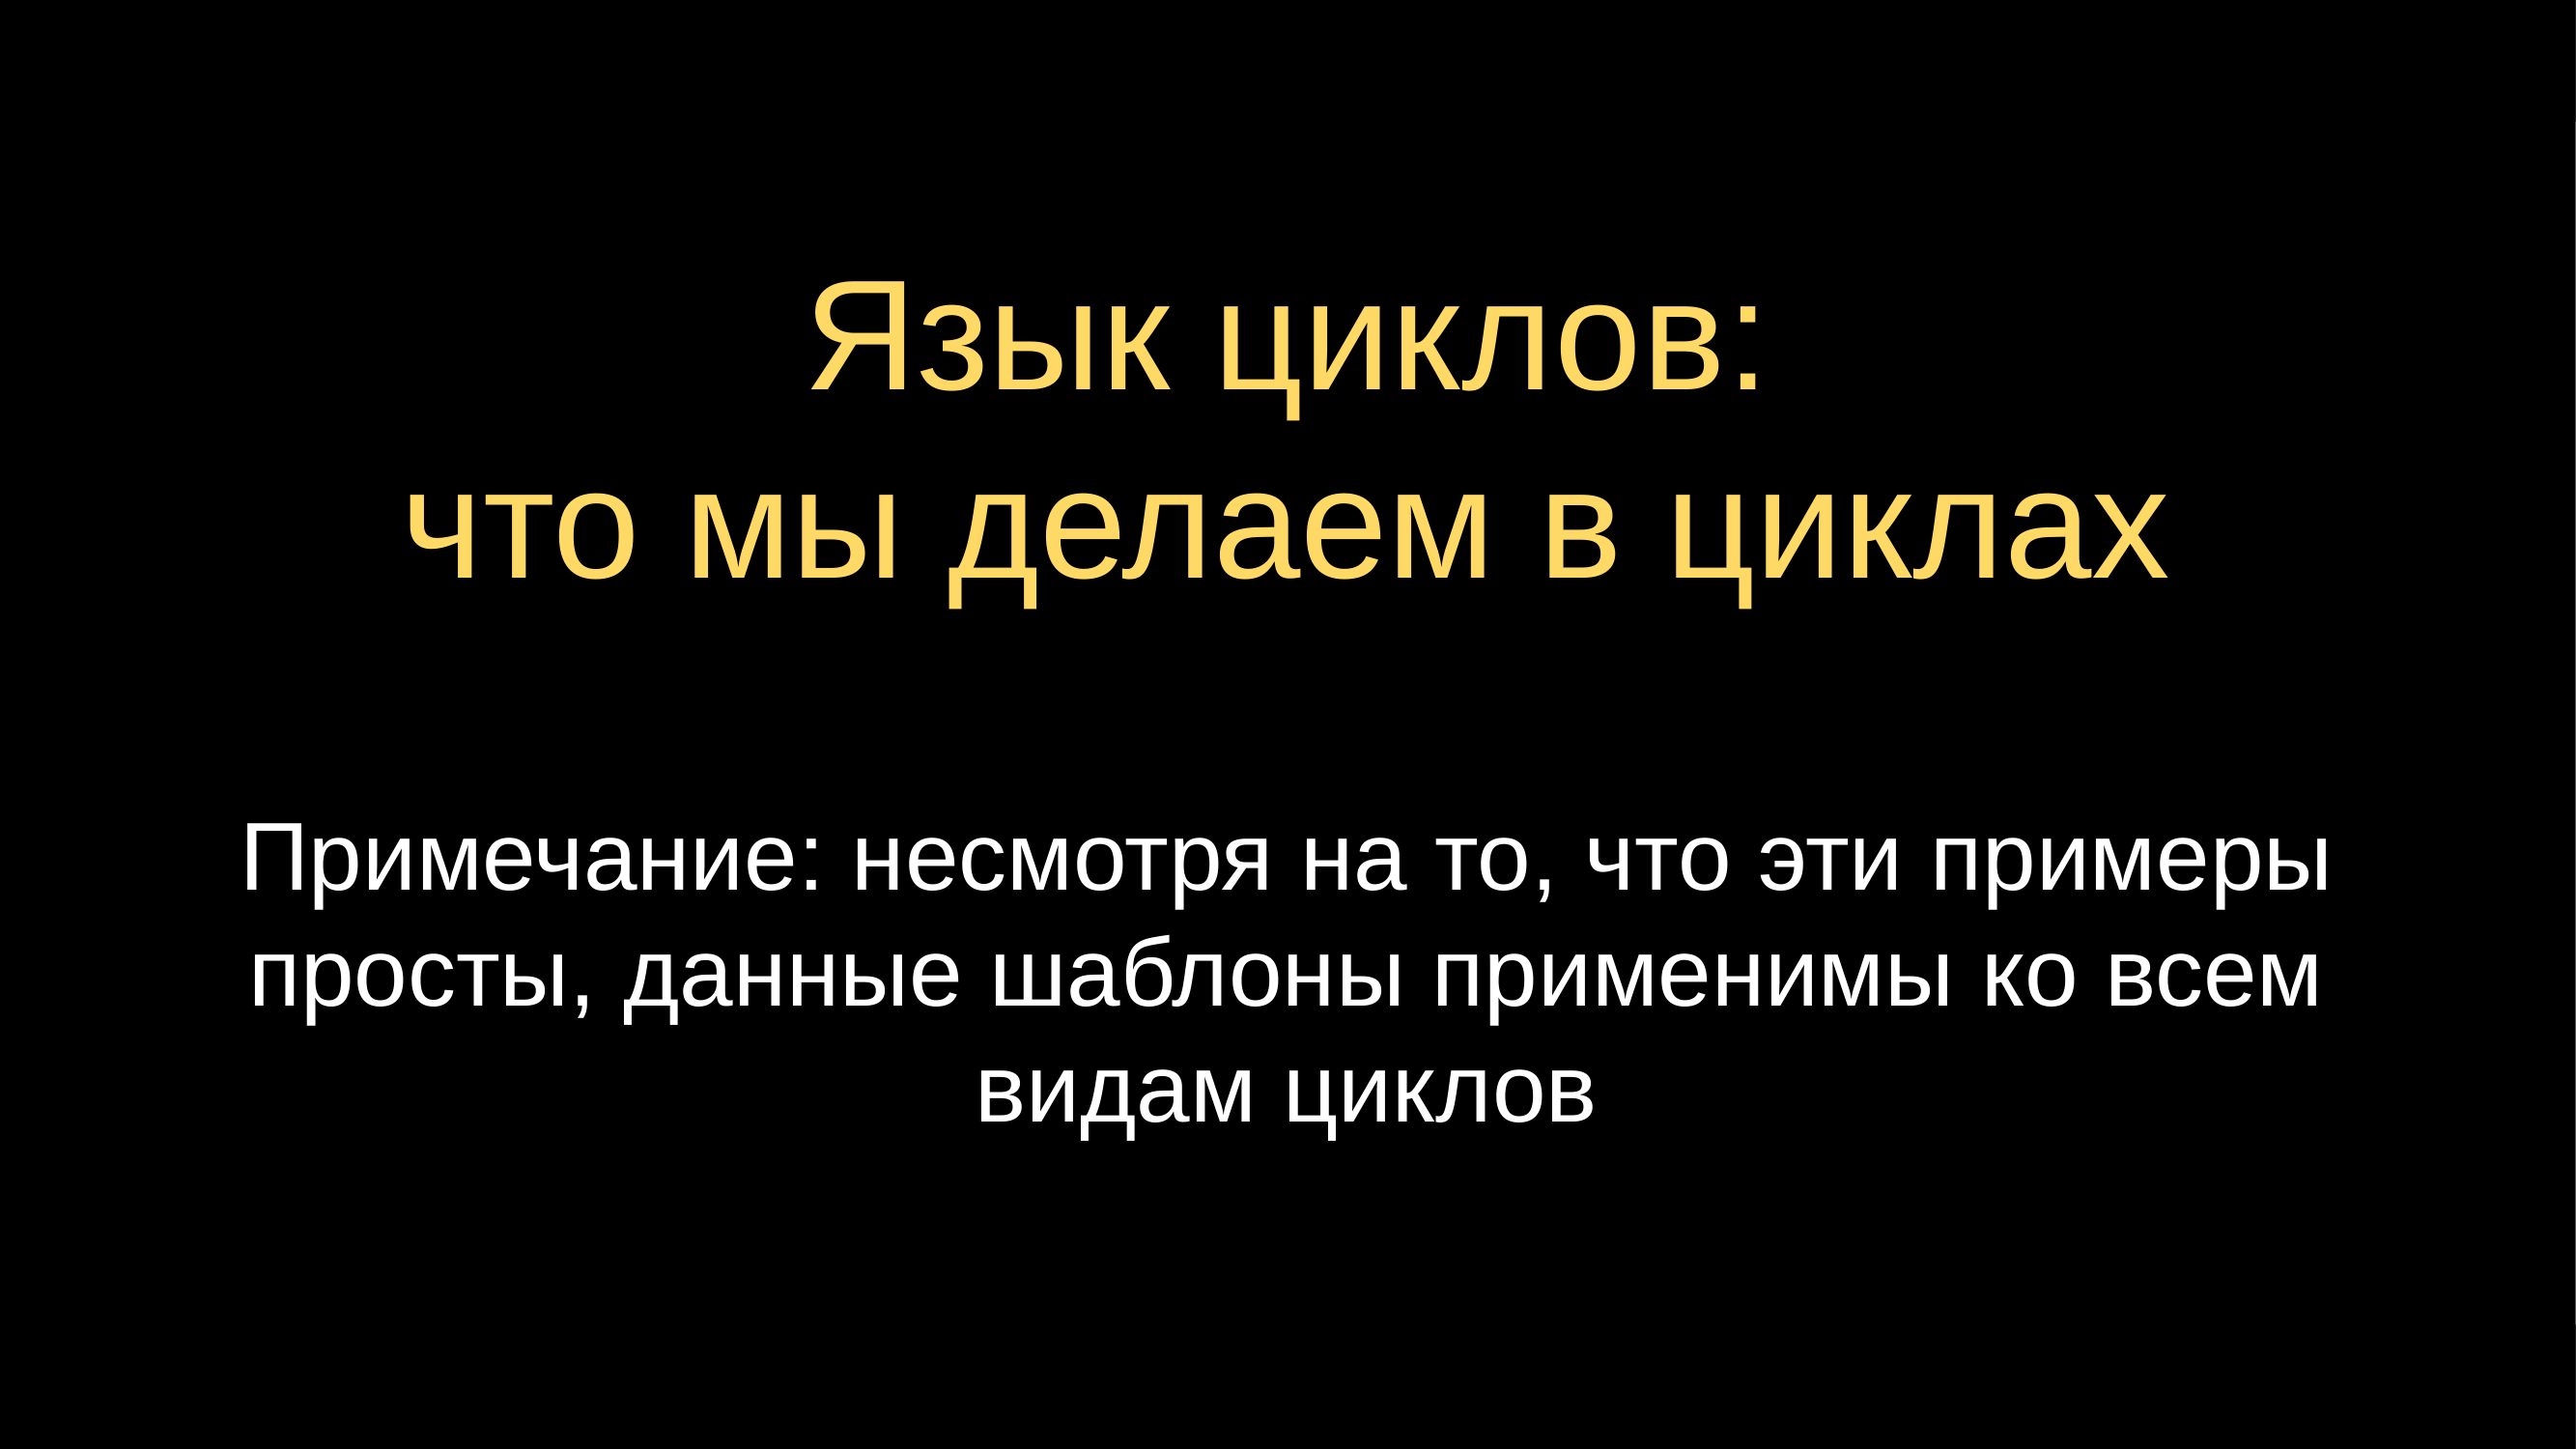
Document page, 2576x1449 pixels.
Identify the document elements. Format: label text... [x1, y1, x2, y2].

title Язык циклов: что мы делаем в циклах Примечание: несмотря на то, что эти примеры просты, данные шаблоны применимы ко всем видам циклов [183, 243, 2391, 1130]
